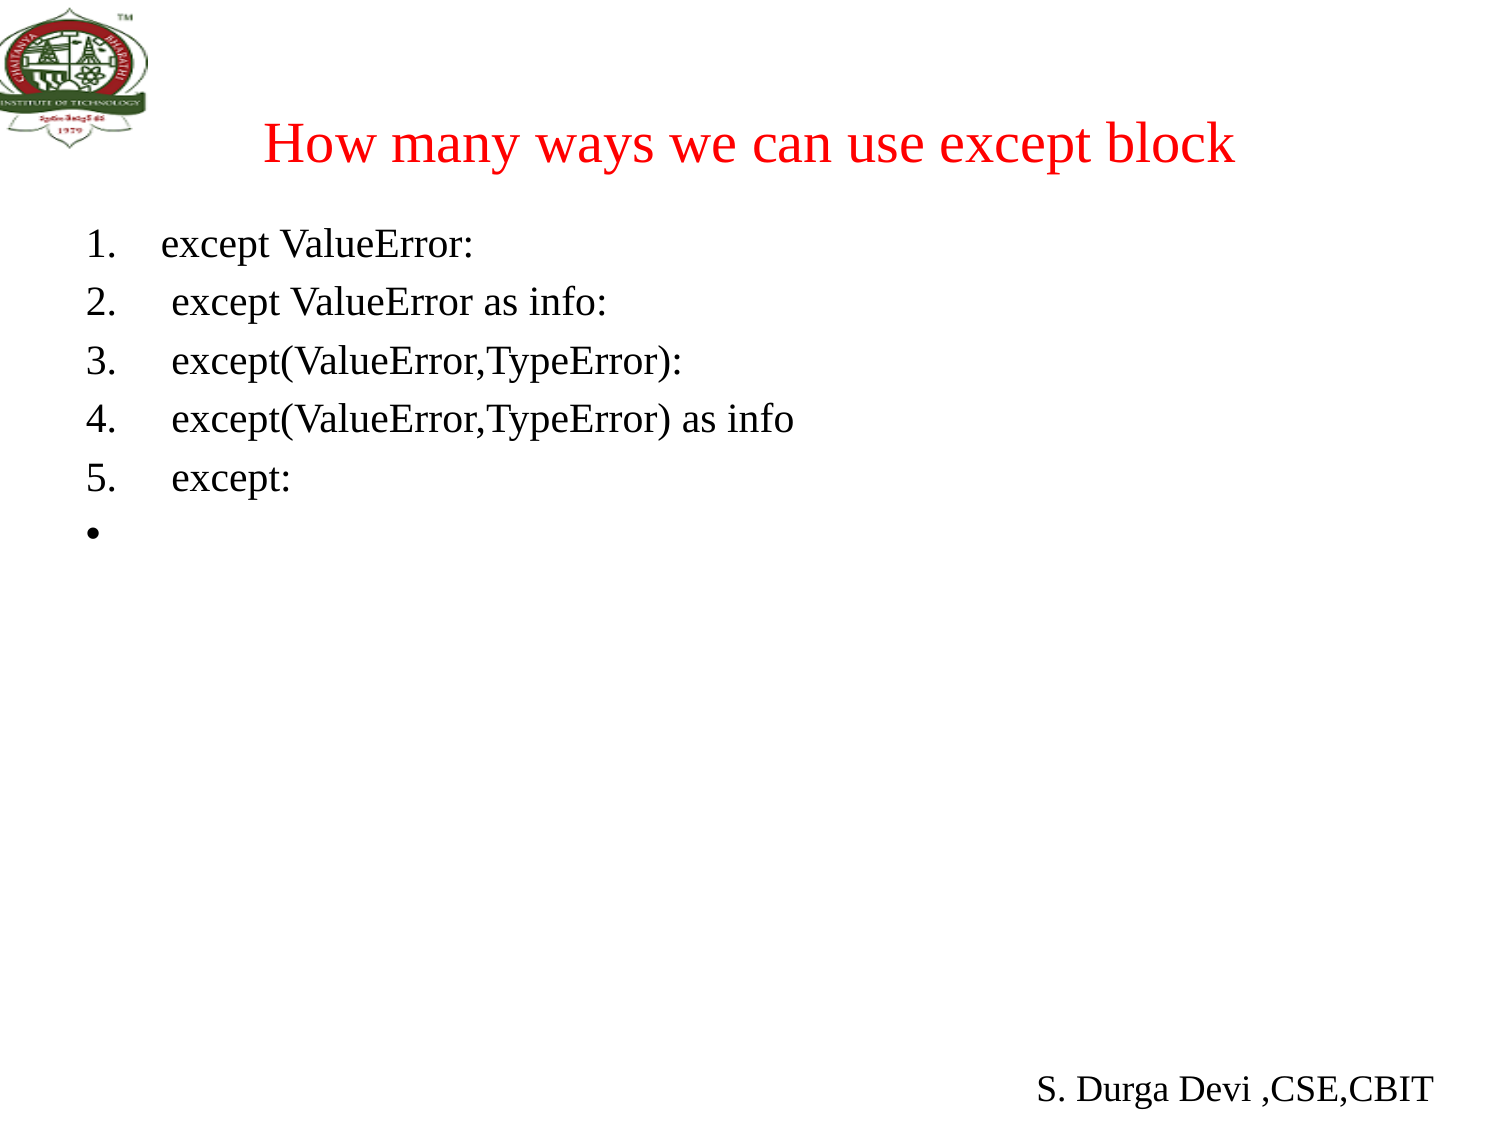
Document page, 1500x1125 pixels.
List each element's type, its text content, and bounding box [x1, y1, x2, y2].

text_box S. Durga Devi ,CSE,CBIT [1021, 1057, 1471, 1117]
title How many ways we can use except block [75, 45, 1425, 233]
list except ValueError: except ValueError as info: except(ValueError,TypeError): except(ValueError,TypeError) as info except: [70, 208, 1421, 951]
picture [0, 6, 148, 150]
